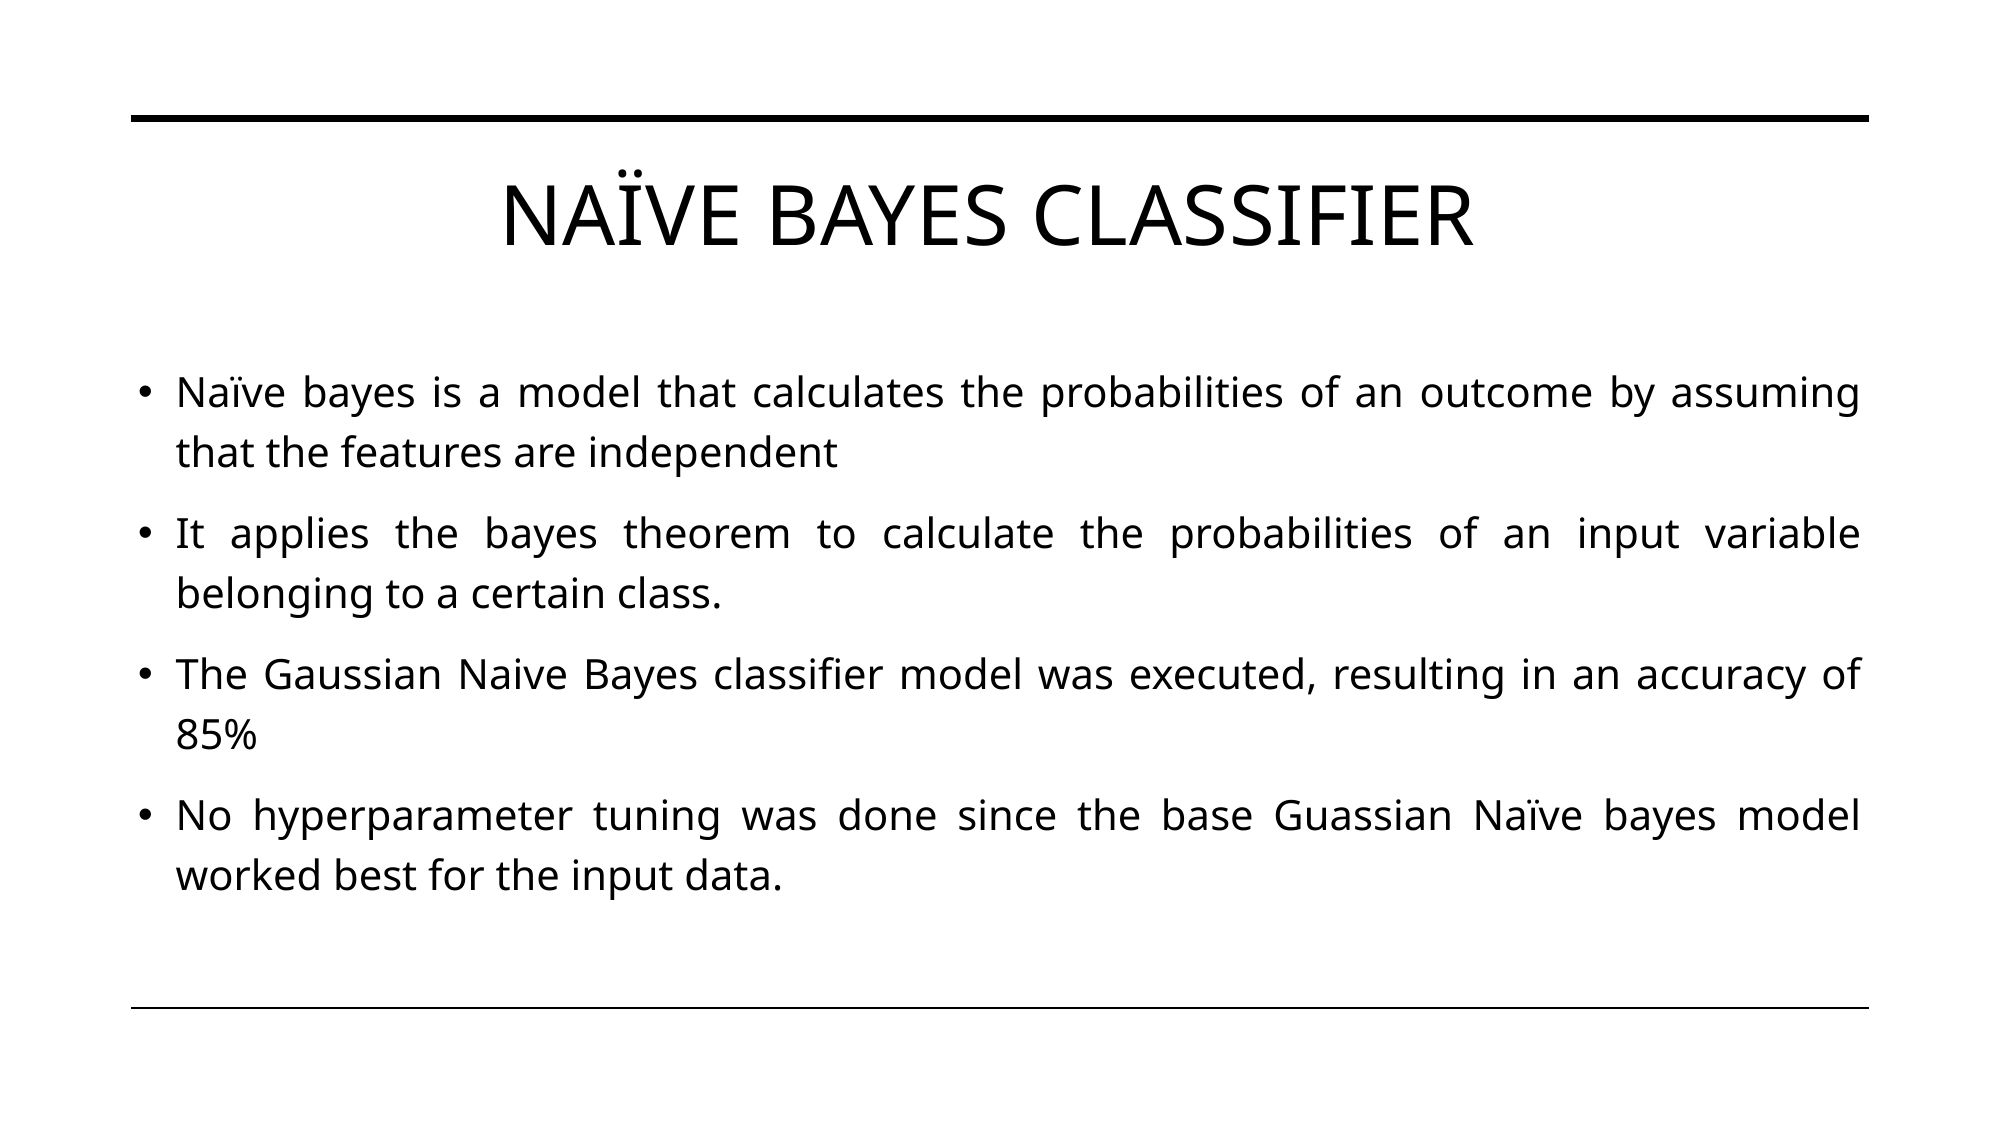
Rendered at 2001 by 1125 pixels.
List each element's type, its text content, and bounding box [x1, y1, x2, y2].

list Naïve bayes is a model that calculates the probabilities of an outcome by assuming that the features are independent It applies the bayes theorem to calculate the probabilities of an input variable belonging to a certain class. The Gaussian Naive Bayes classifier model was executed, resulting in an accuracy of 85% No hyperparameter tuning was done since the base Guassian Naïve bayes model worked best for the input data. [123, 348, 1877, 945]
title Naïve bayes classifier [111, 154, 1866, 380]
